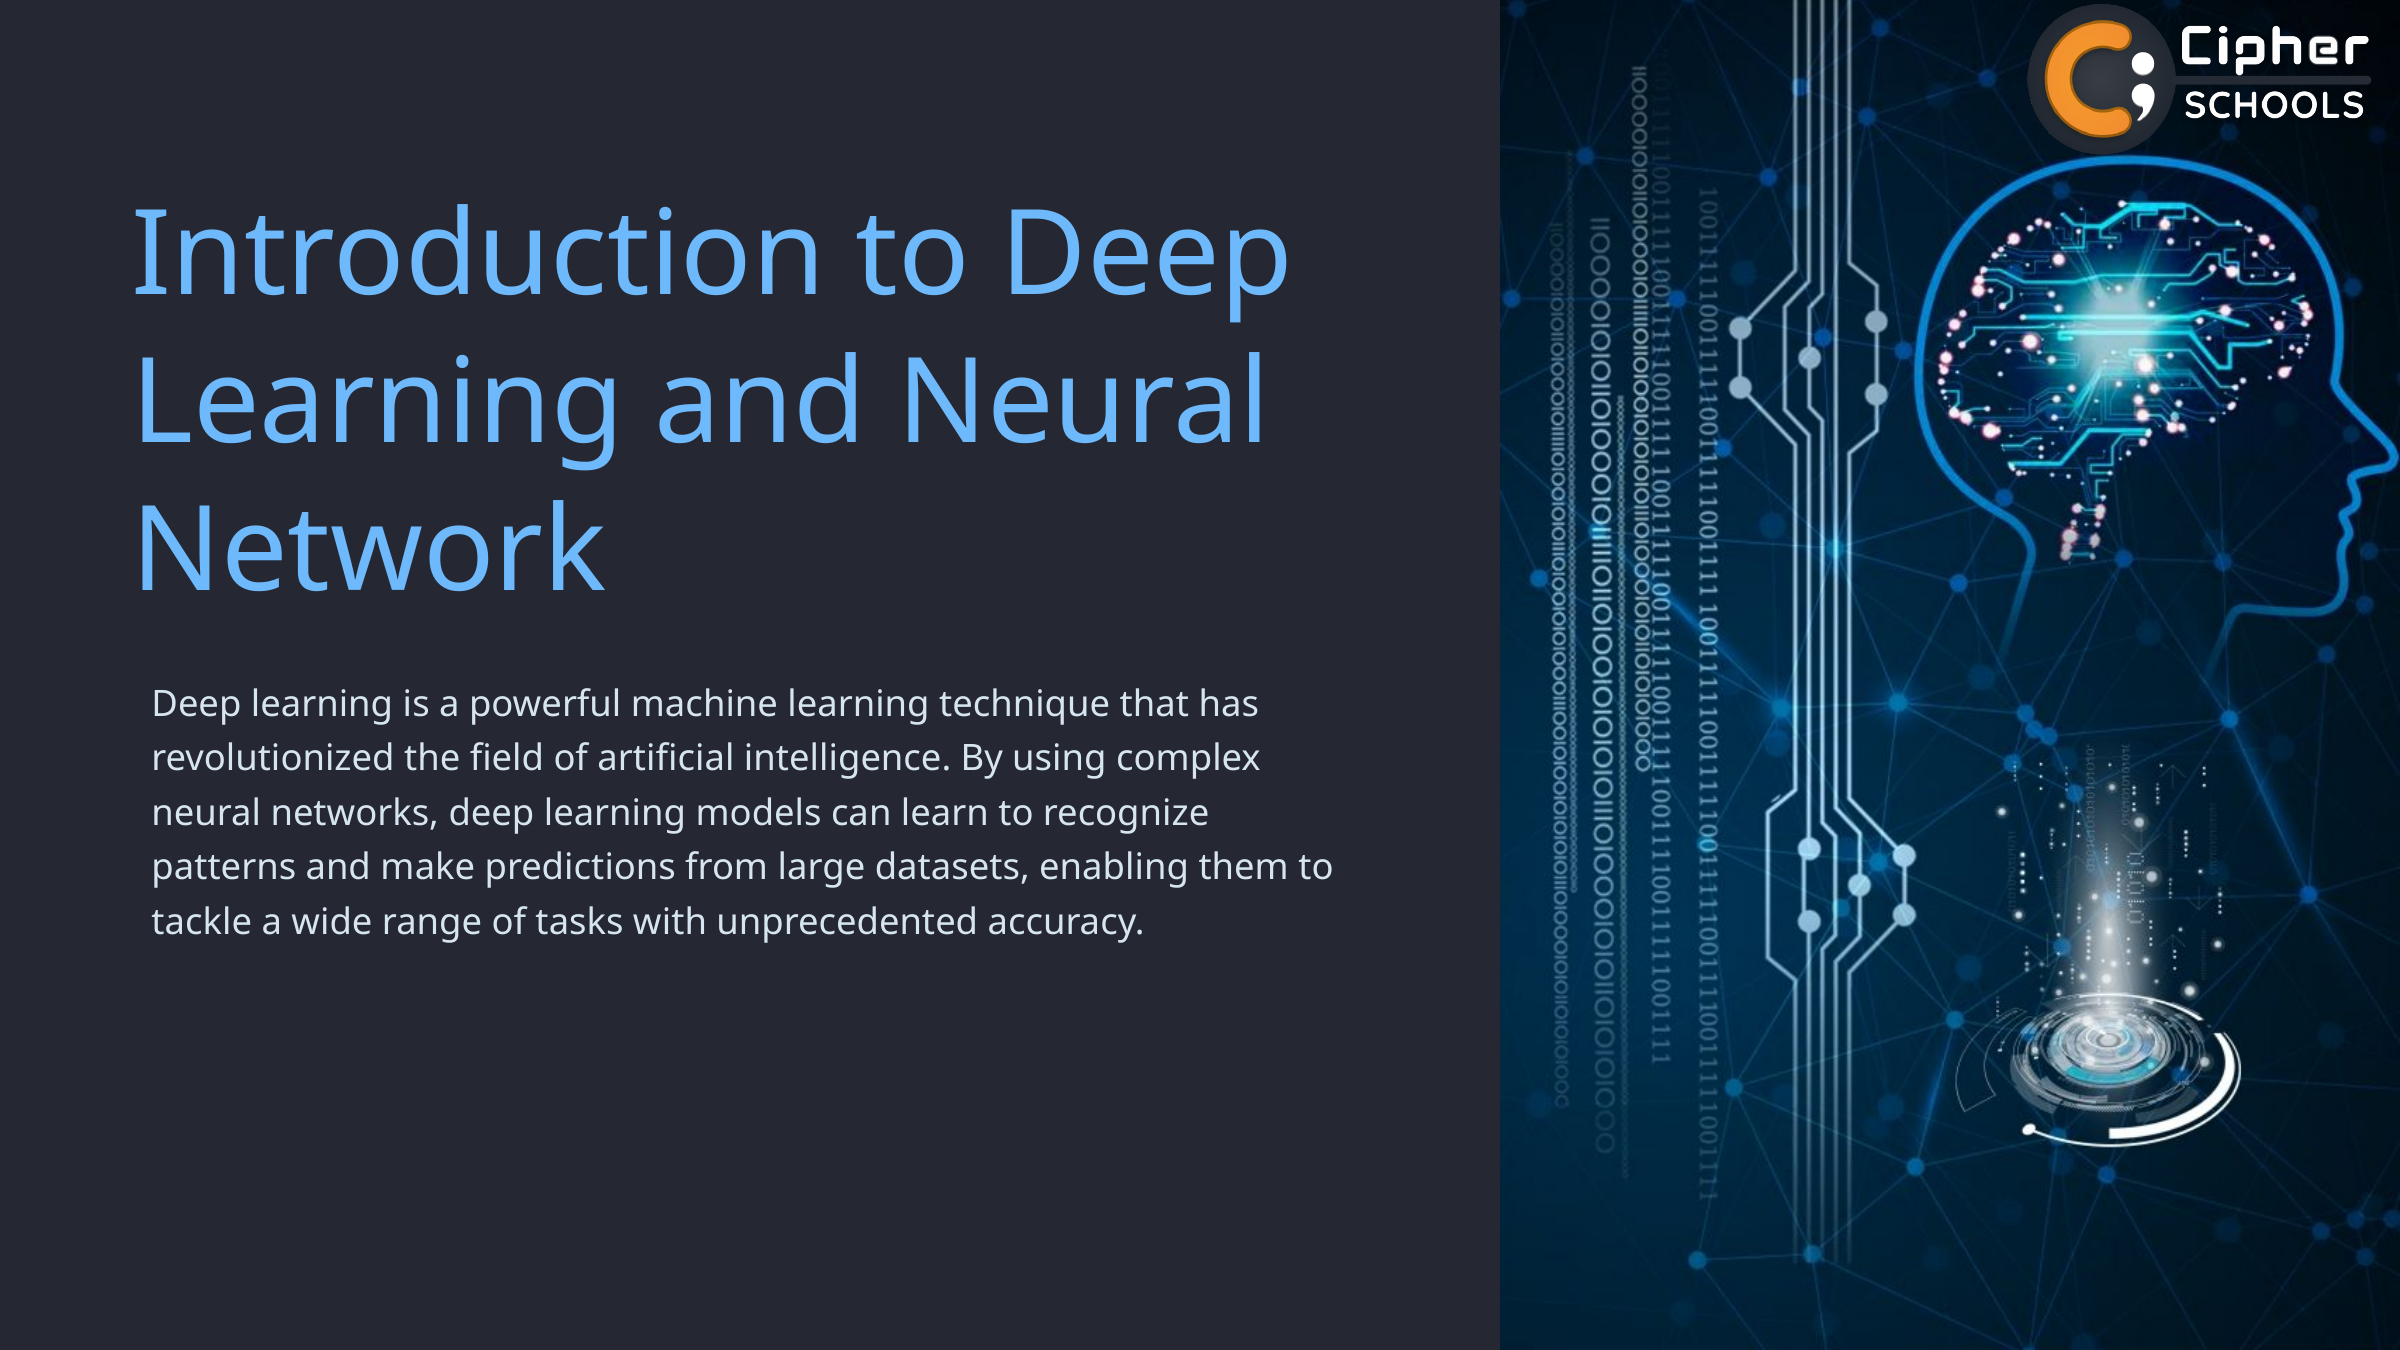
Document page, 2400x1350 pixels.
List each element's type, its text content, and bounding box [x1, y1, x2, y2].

text_box Introduction to Deep Learning and Neural Network [116, 162, 1343, 459]
text_box [0, 0, 1499, 1350]
picture [1499, 0, 2400, 1350]
text_box Deep learning is a powerful machine learning technique that has revolutionized the field of artificial intelligence. By using complex neural networks, deep learning models can learn to recognize patterns and make predictions from large datasets, enabling them to tackle a wide range of tasks with unprecedented accuracy. [136, 661, 1364, 935]
